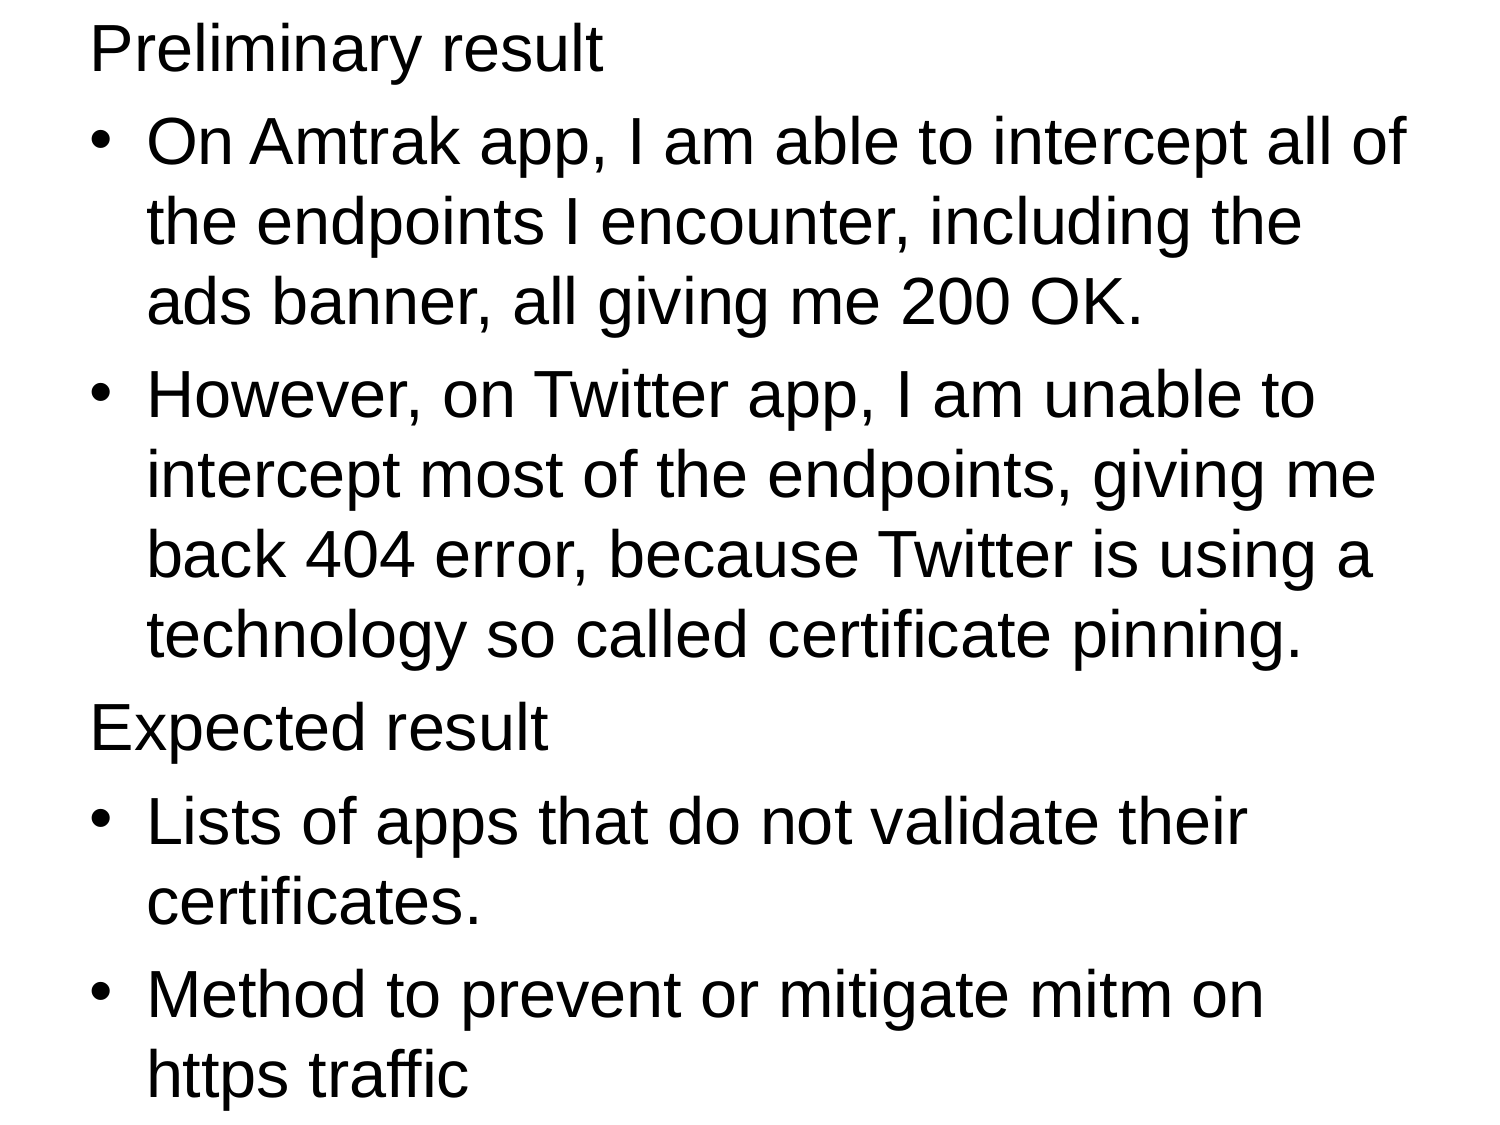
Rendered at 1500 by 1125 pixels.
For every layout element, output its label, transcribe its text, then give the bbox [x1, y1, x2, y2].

list Preliminary result On Amtrak app, I am able to intercept all of the endpoints I encounter, including the ads banner, all giving me 200 OK. However, on Twitter app, I am unable to intercept most of the endpoints, giving me back 404 error, because Twitter is using a technology so called certificate pinning. Expected result Lists of apps that do not validate their certificates. Method to prevent or mitigate mitm on https traffic [74, 0, 1426, 977]
